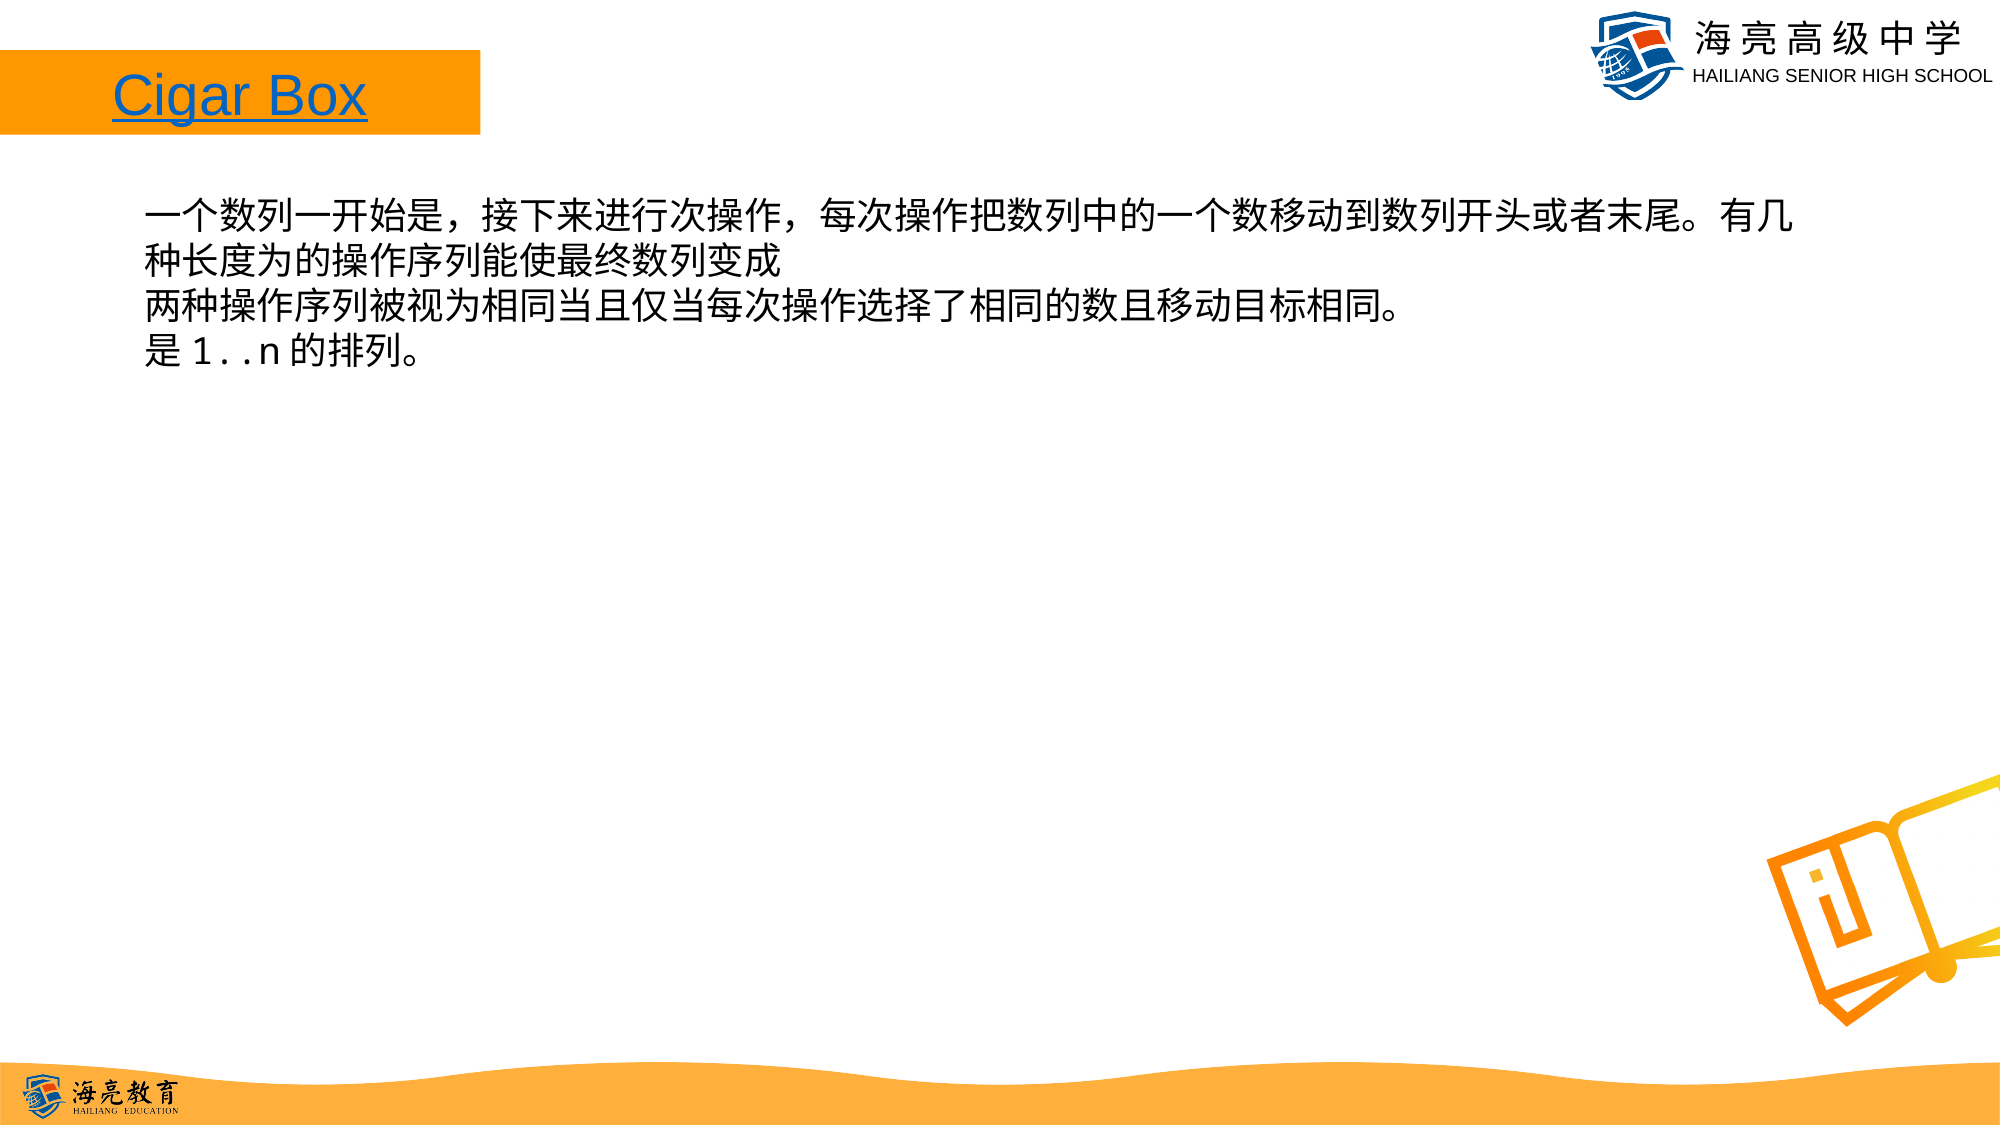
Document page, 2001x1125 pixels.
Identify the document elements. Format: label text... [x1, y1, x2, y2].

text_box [1590, 7, 2000, 100]
text_box Cigar Box [0, 50, 481, 135]
picture [1766, 772, 2000, 1027]
picture [0, 1062, 2000, 1125]
